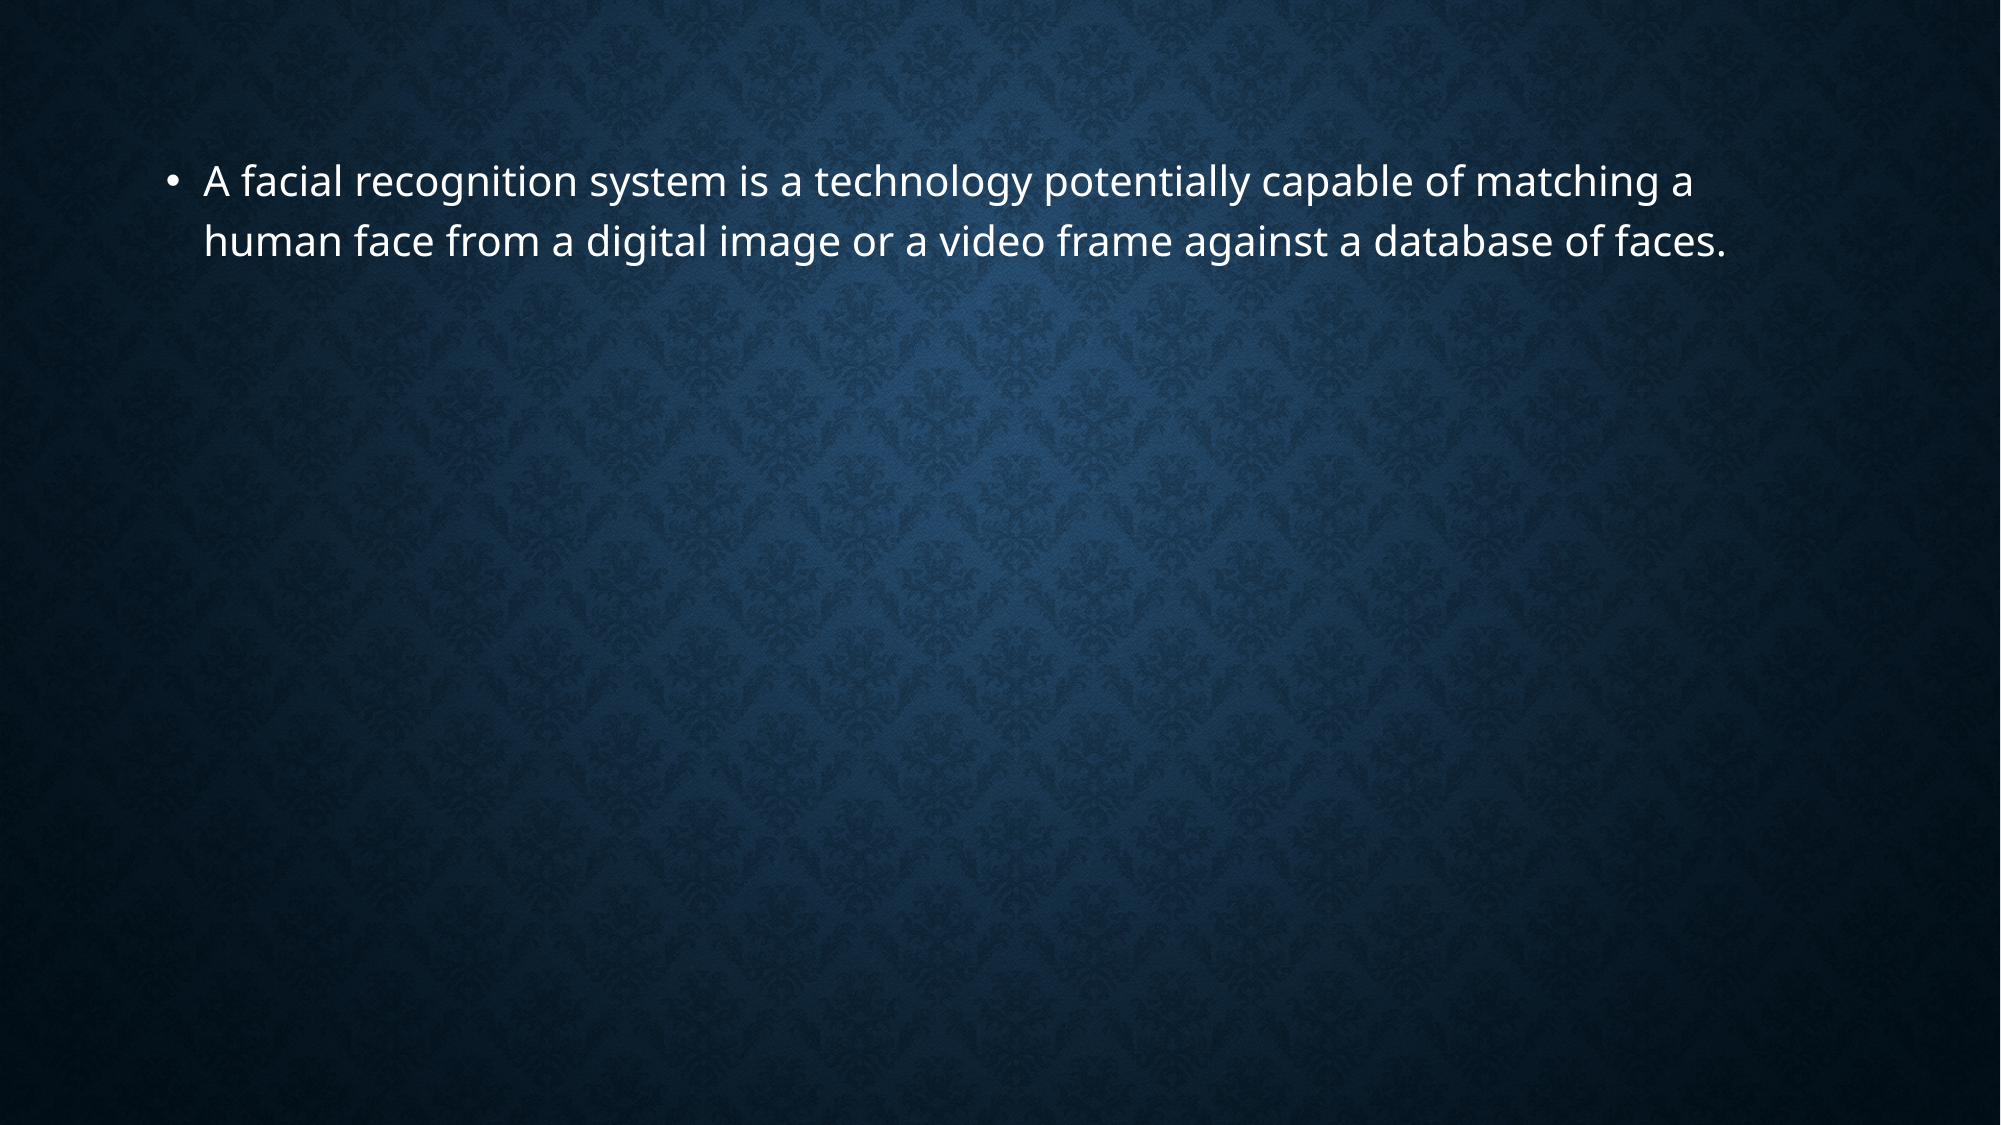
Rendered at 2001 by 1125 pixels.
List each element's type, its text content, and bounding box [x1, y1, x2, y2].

list A facial recognition system is a technology potentially capable of matching a human face from a digital image or a video frame against a database of faces. [150, 137, 1850, 744]
